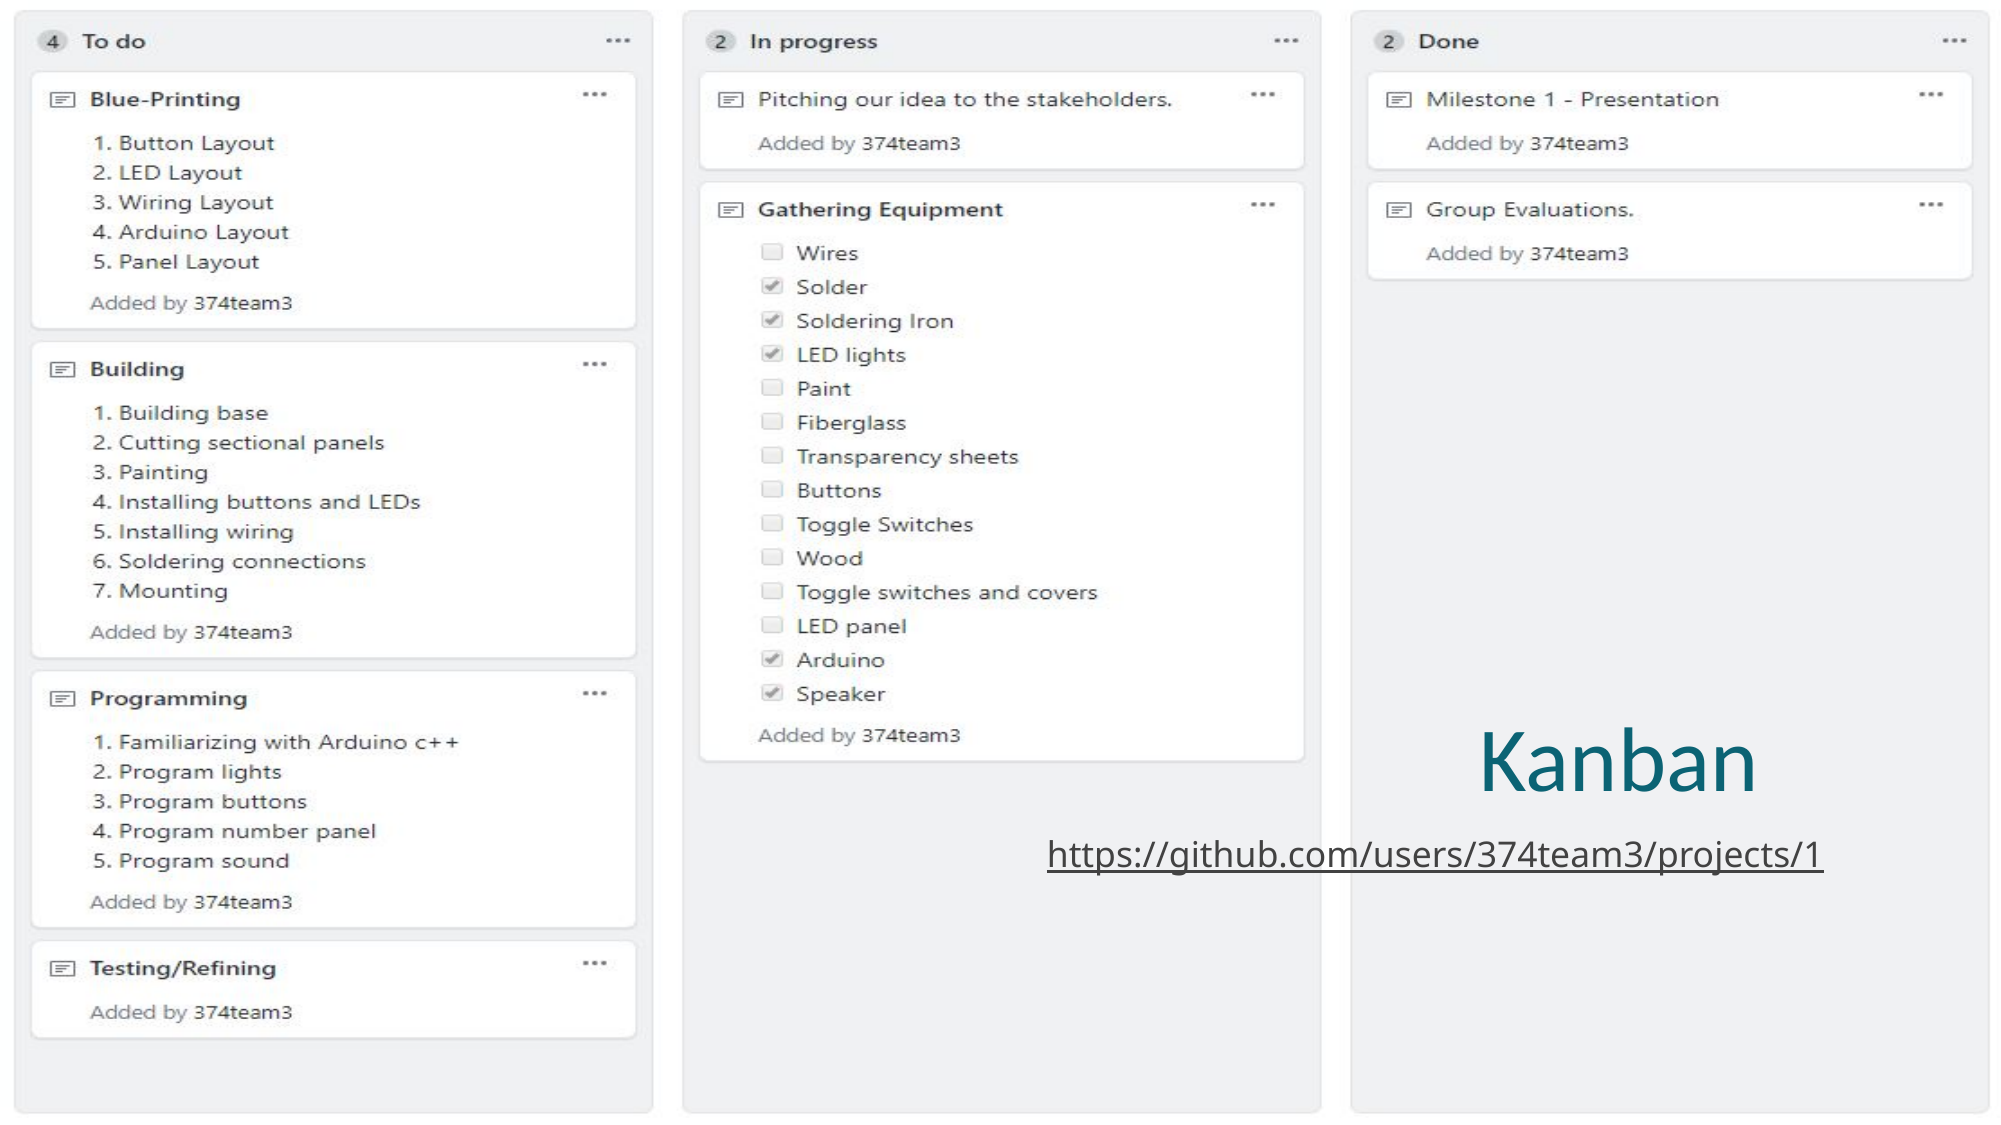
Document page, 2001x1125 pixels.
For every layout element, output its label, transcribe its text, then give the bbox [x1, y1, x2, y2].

title Kanban [1464, 653, 2000, 825]
picture [0, 0, 2001, 1125]
list https://github.com/users/374team3/projects/1 [1031, 825, 2000, 975]
